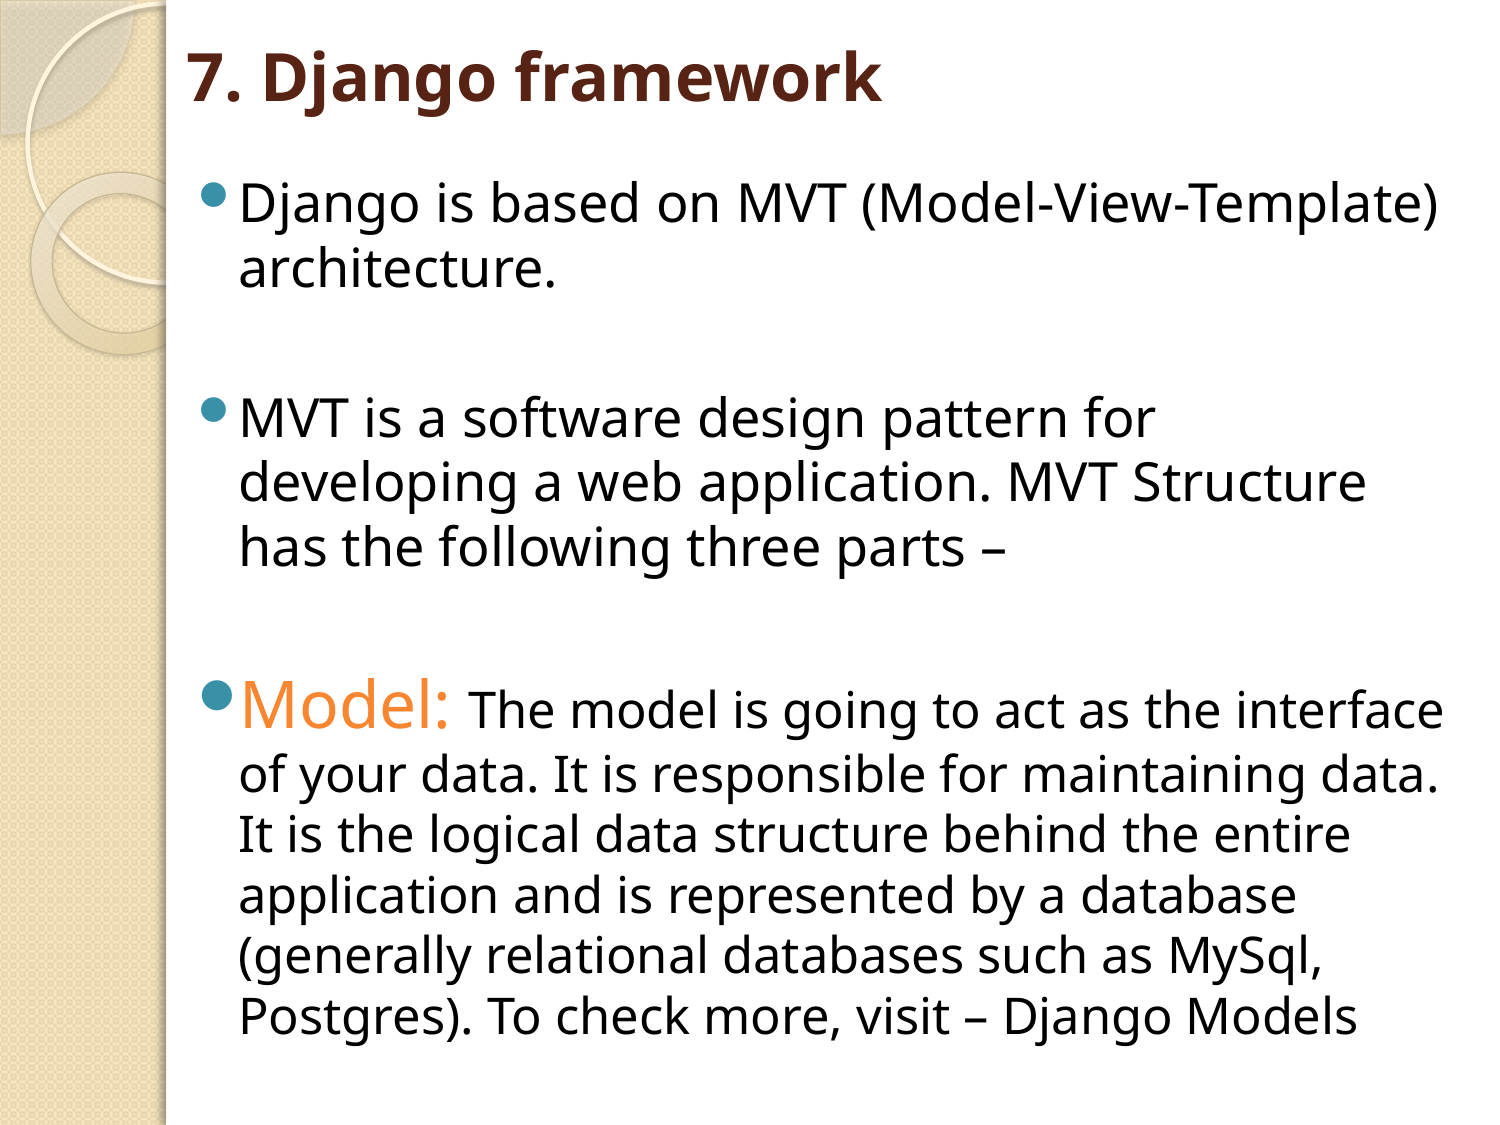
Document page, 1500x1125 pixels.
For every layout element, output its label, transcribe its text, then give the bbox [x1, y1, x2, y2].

list Django is based on MVT (Model-View-Template) architecture. MVT is a software design pattern for developing a web application. MVT Structure has the following three parts – Model: The model is going to act as the interface of your data. It is responsible for maintaining data. It is the logical data structure behind the entire application and is represented by a database (generally relational databases such as MySql, Postgres). To check more, visit – Django Models [171, 160, 1466, 1094]
title 7. Django framework [171, 0, 1466, 149]
